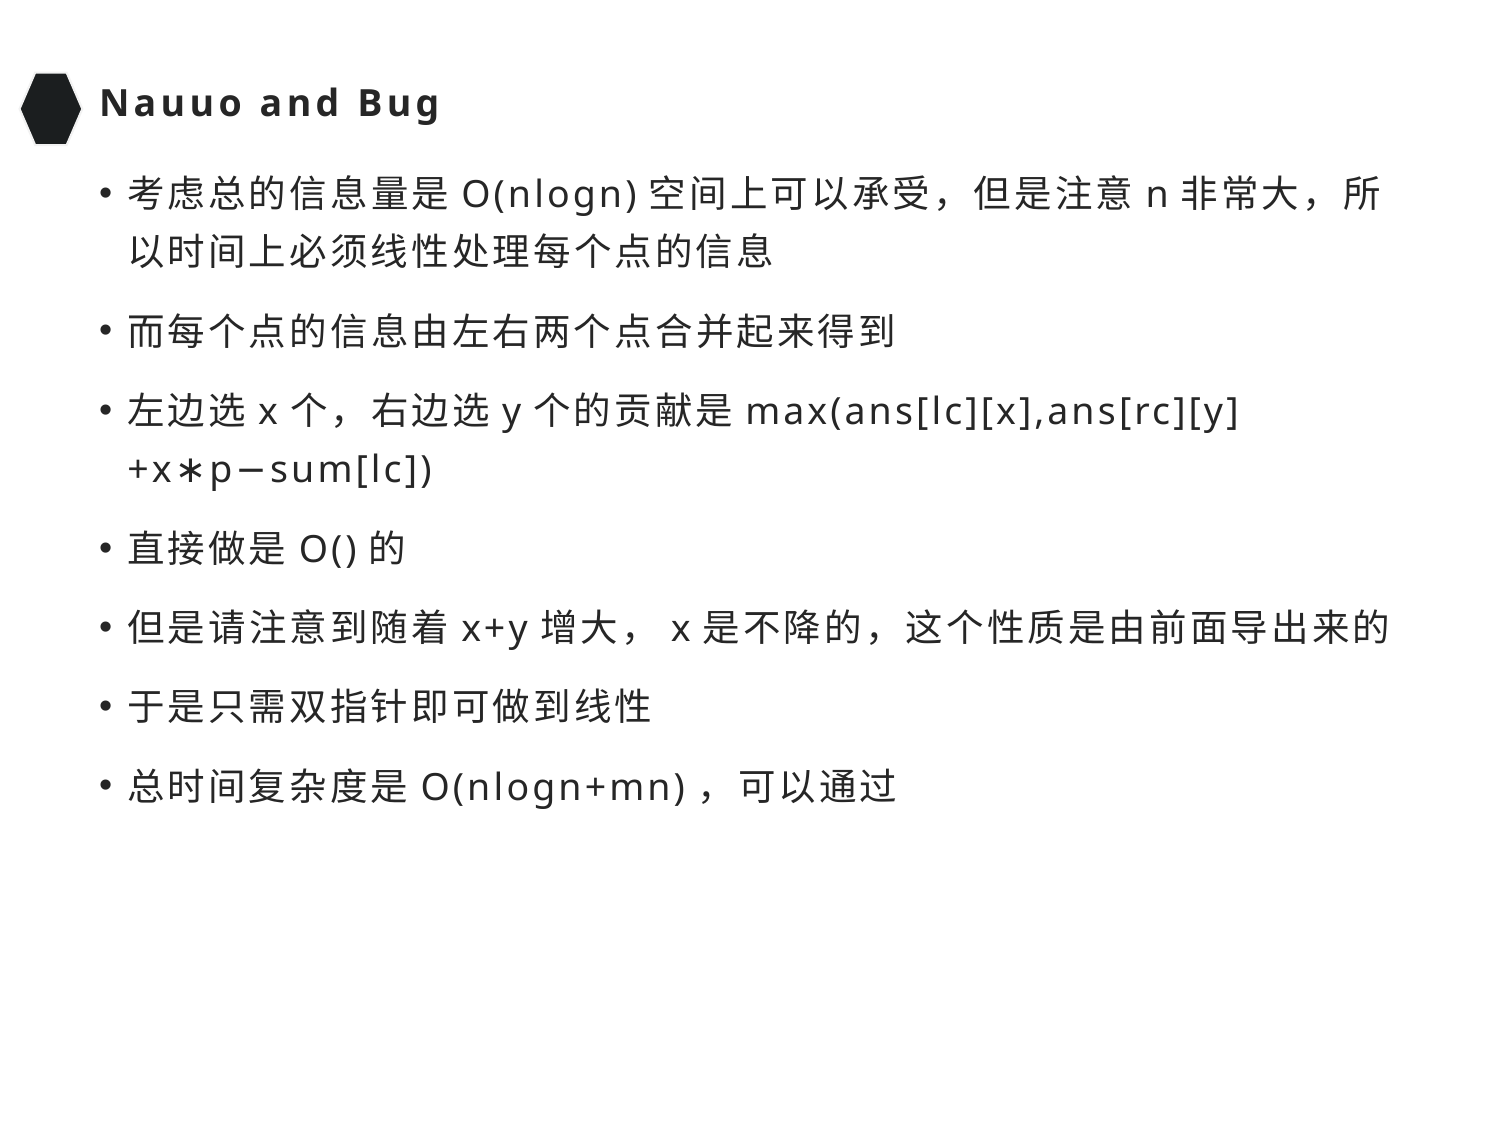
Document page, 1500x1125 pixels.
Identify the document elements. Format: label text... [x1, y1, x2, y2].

title Nauuo and Bug [82, 72, 1418, 146]
